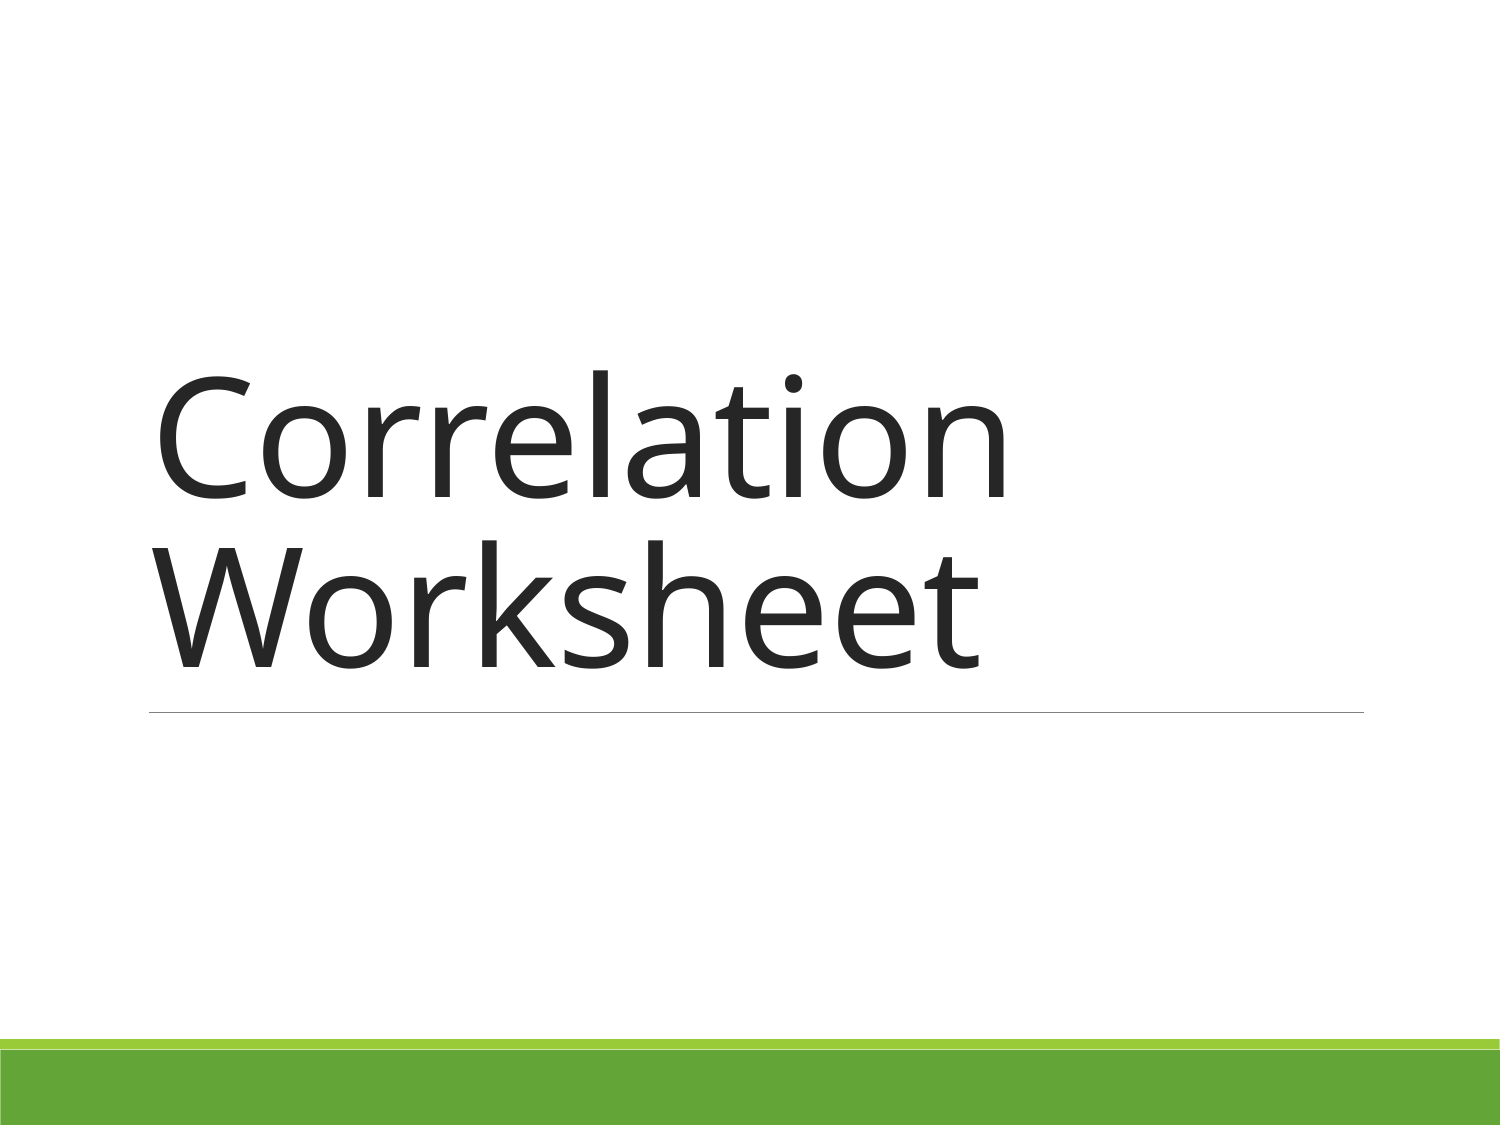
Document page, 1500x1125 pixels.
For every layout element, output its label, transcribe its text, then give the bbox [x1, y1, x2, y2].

title Correlation Worksheet [135, 124, 1373, 710]
